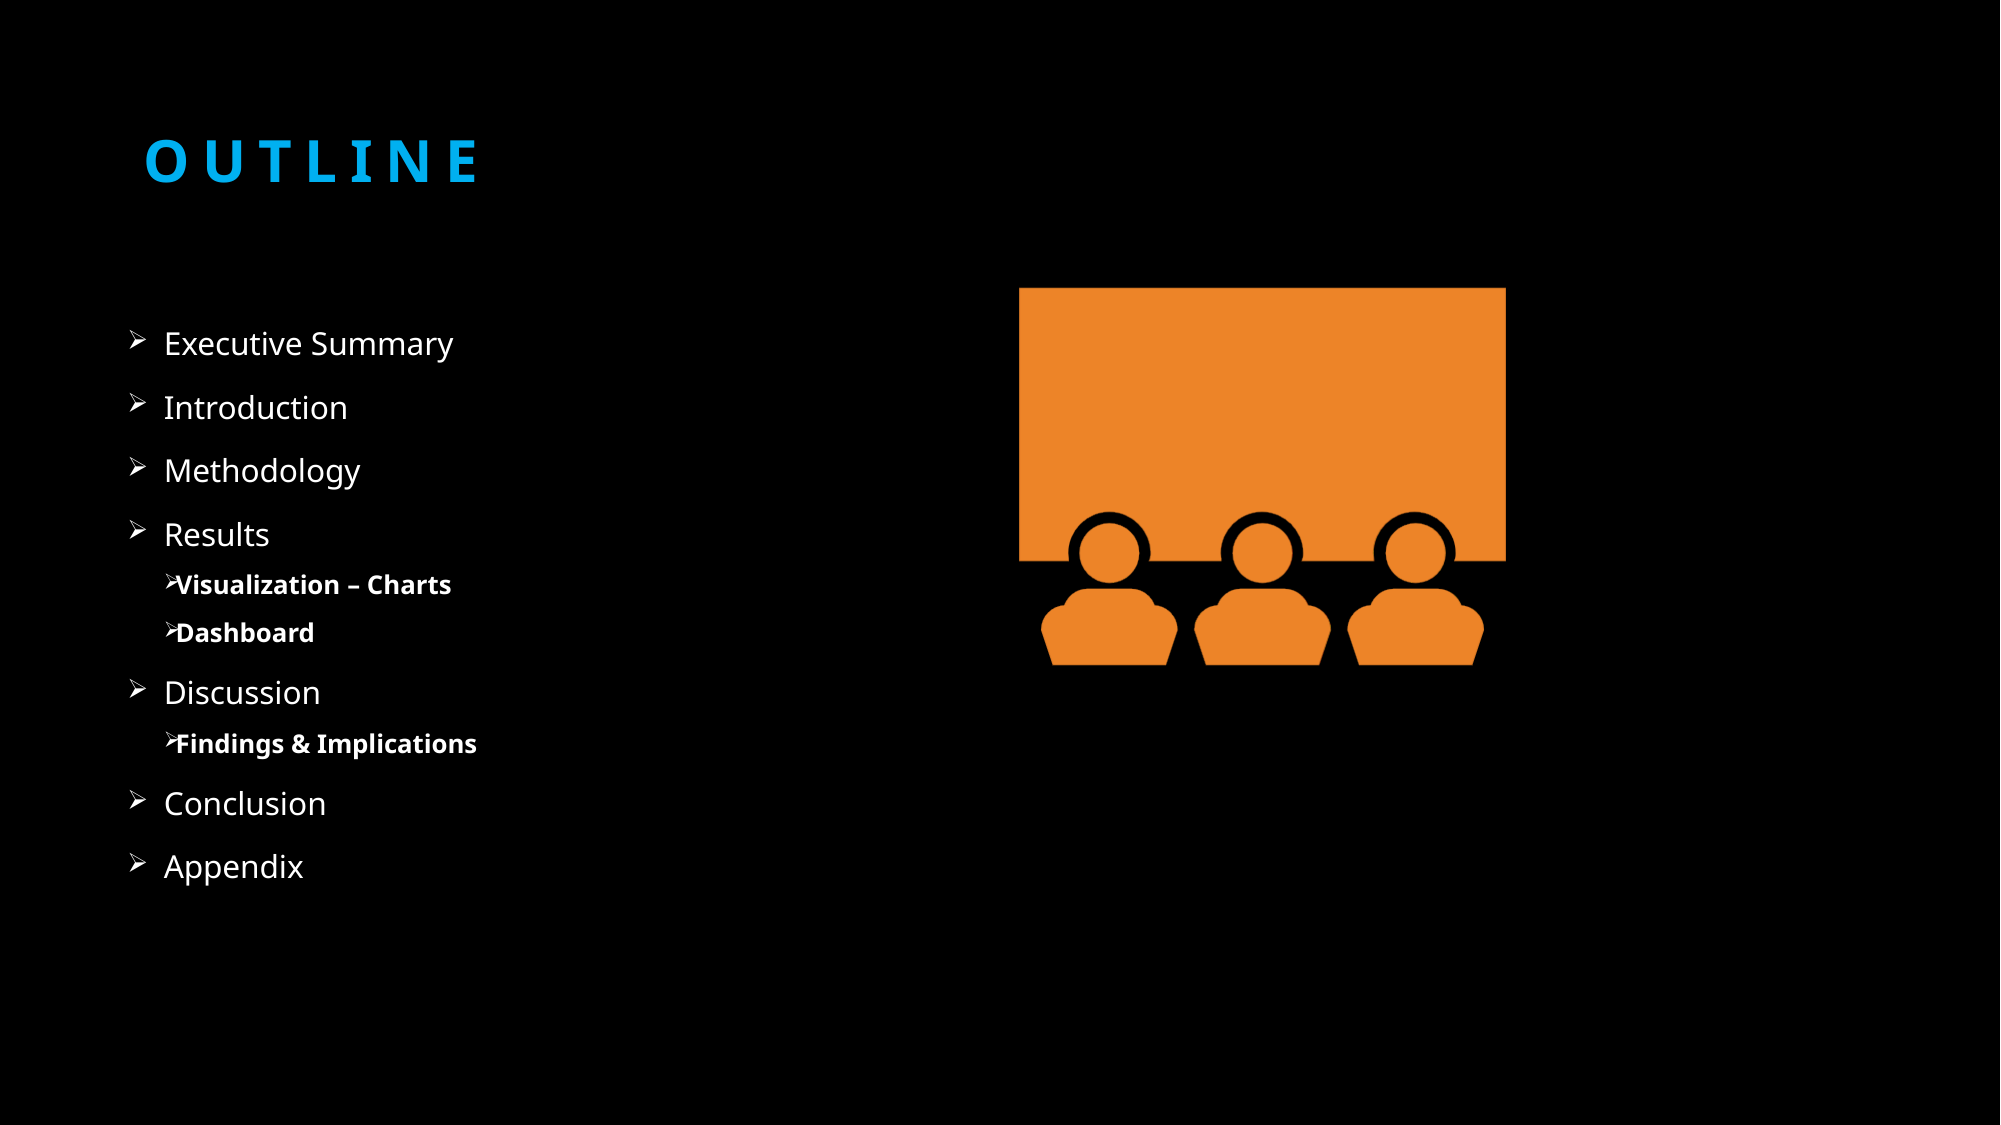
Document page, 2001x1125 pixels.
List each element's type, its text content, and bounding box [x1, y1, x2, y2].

picture [1000, 214, 1525, 739]
list Executive Summary Introduction Methodology Results Visualization – Charts Dashboard Discussion Findings & Implications Conclusion Appendix [112, 305, 923, 899]
title OUTLINE [128, 43, 1524, 261]
